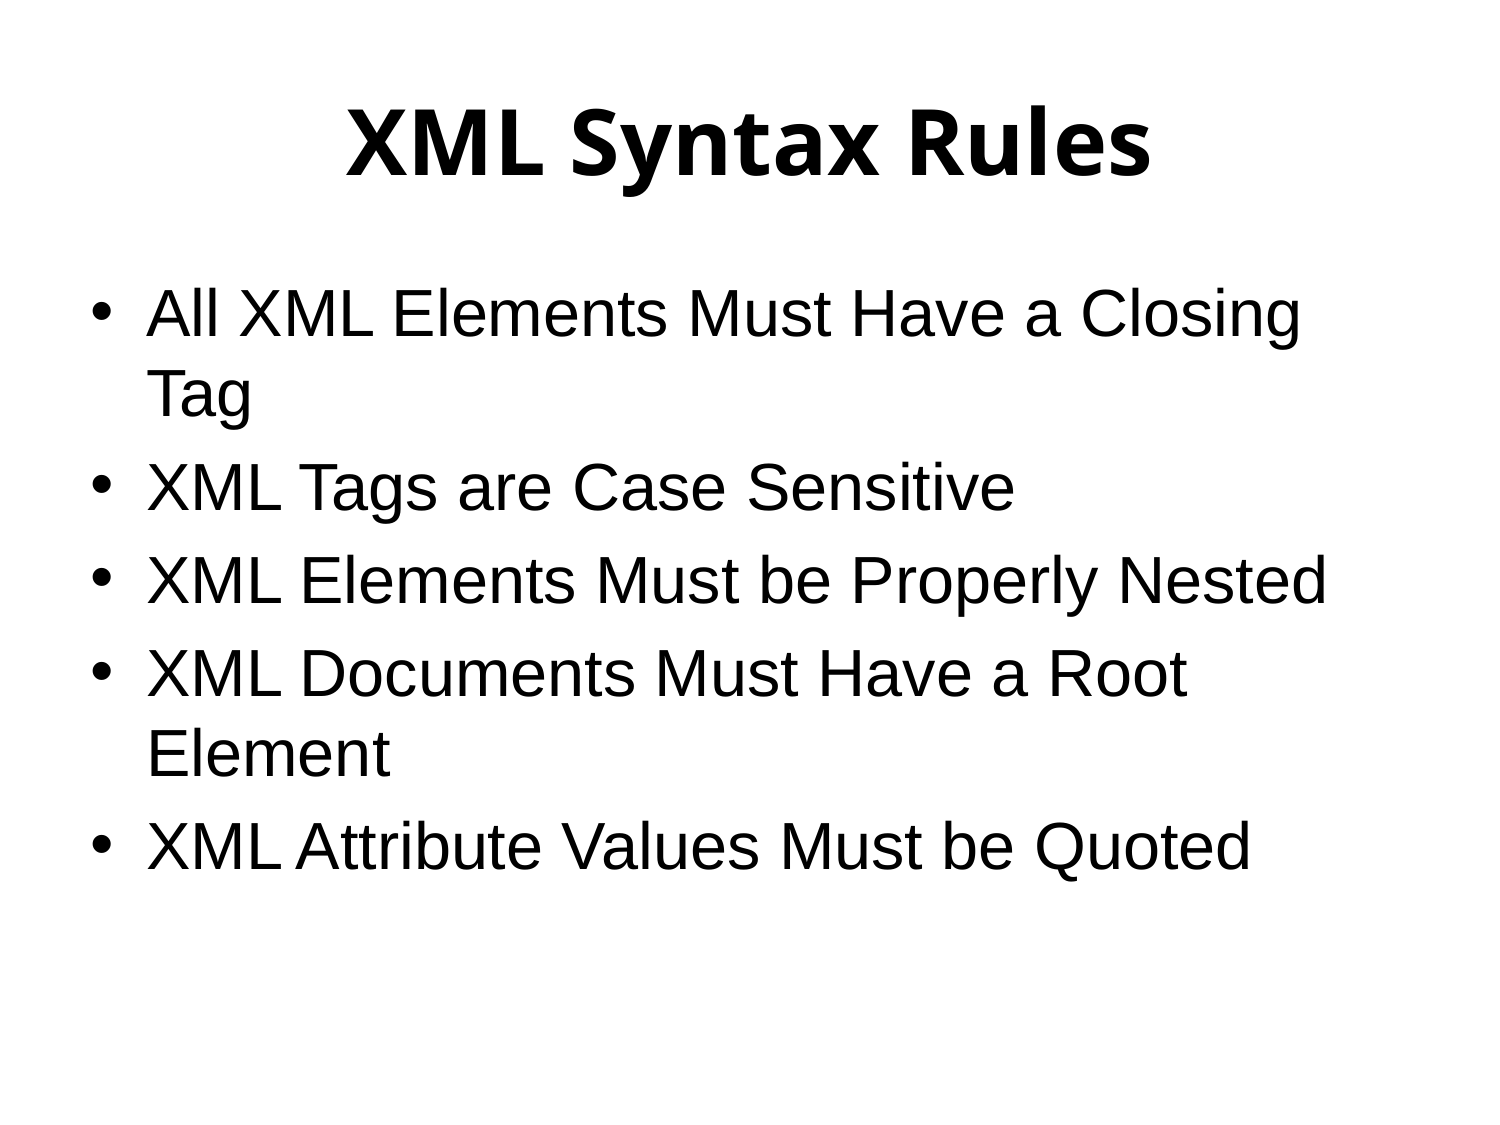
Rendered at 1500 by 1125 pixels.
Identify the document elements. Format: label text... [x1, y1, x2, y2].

list All XML Elements Must Have a Closing Tag XML Tags are Case Sensitive XML Elements Must be Properly Nested XML Documents Must Have a Root Element XML Attribute Values Must be Quoted [74, 262, 1426, 1006]
title XML Syntax Rules [74, 44, 1426, 233]
